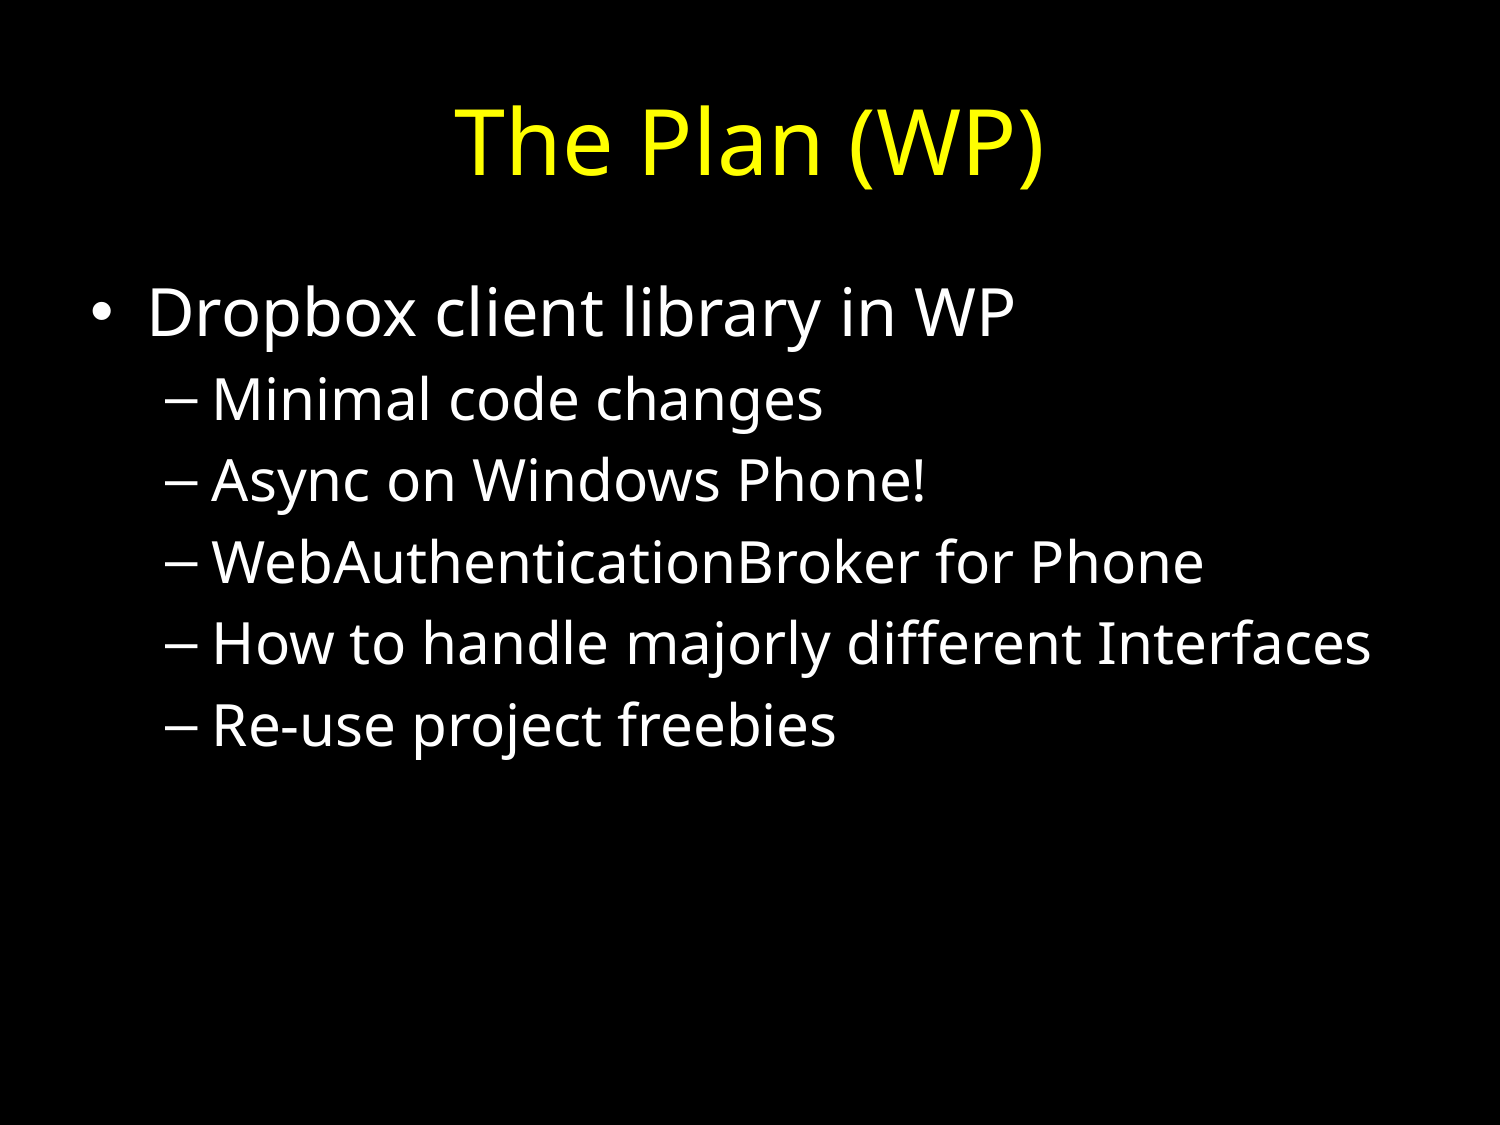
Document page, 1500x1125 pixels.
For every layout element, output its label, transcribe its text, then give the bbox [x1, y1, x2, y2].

list Dropbox client library in WP Minimal code changes Async on Windows Phone! WebAuthenticationBroker for Phone How to handle majorly different Interfaces Re-use project freebies [75, 262, 1425, 1005]
title The Plan (WP) [75, 45, 1425, 233]
